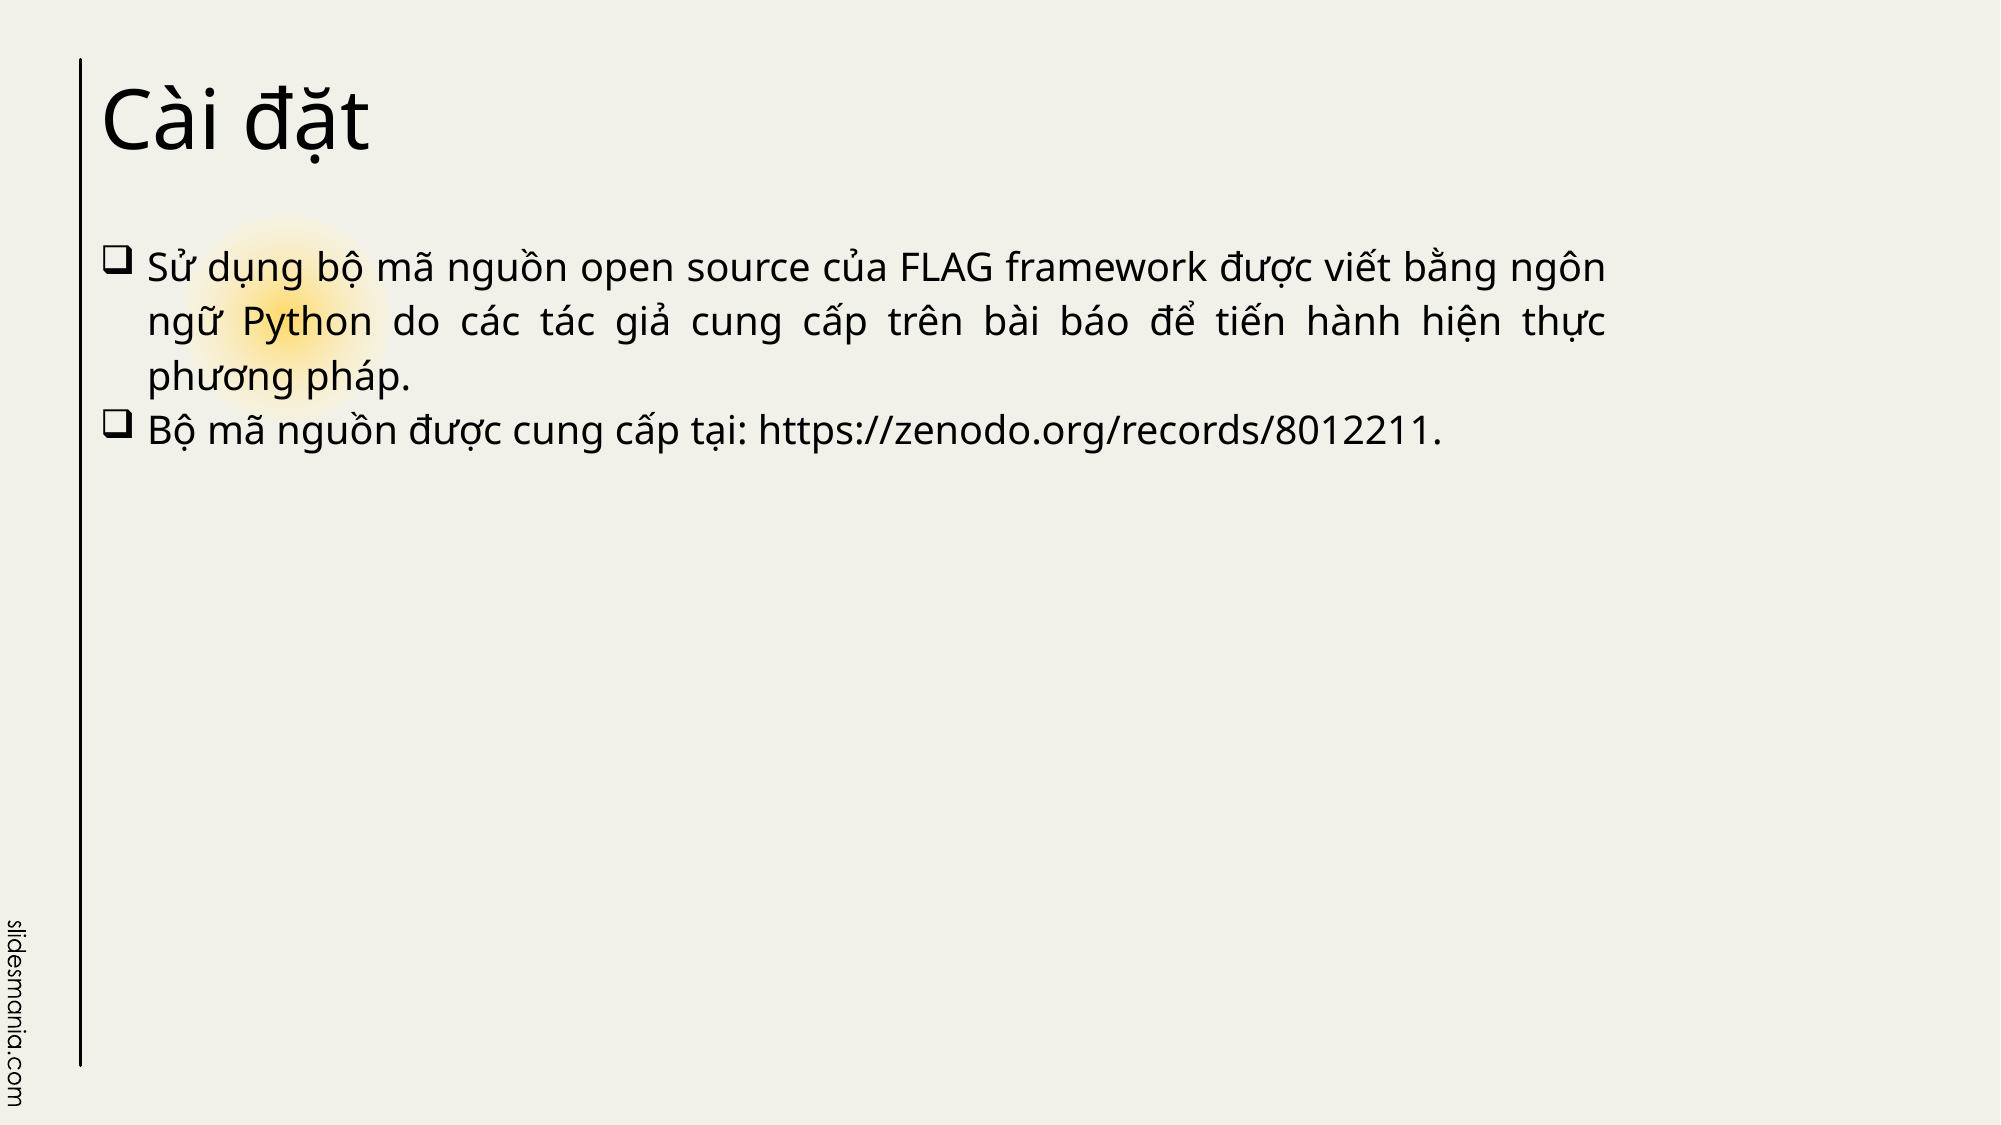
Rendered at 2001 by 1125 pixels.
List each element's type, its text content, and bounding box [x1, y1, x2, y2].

title Cài đặt [80, 53, 1589, 179]
list Sử dụng bộ mã nguồn open source của FLAG framework được viết bằng ngôn ngữ Python do các tác giả cung cấp trên bài báo để tiến hành hiện thực phương pháp. Bộ mã nguồn được cung cấp tại: https://zenodo.org/records/8012211. [80, 214, 1629, 779]
